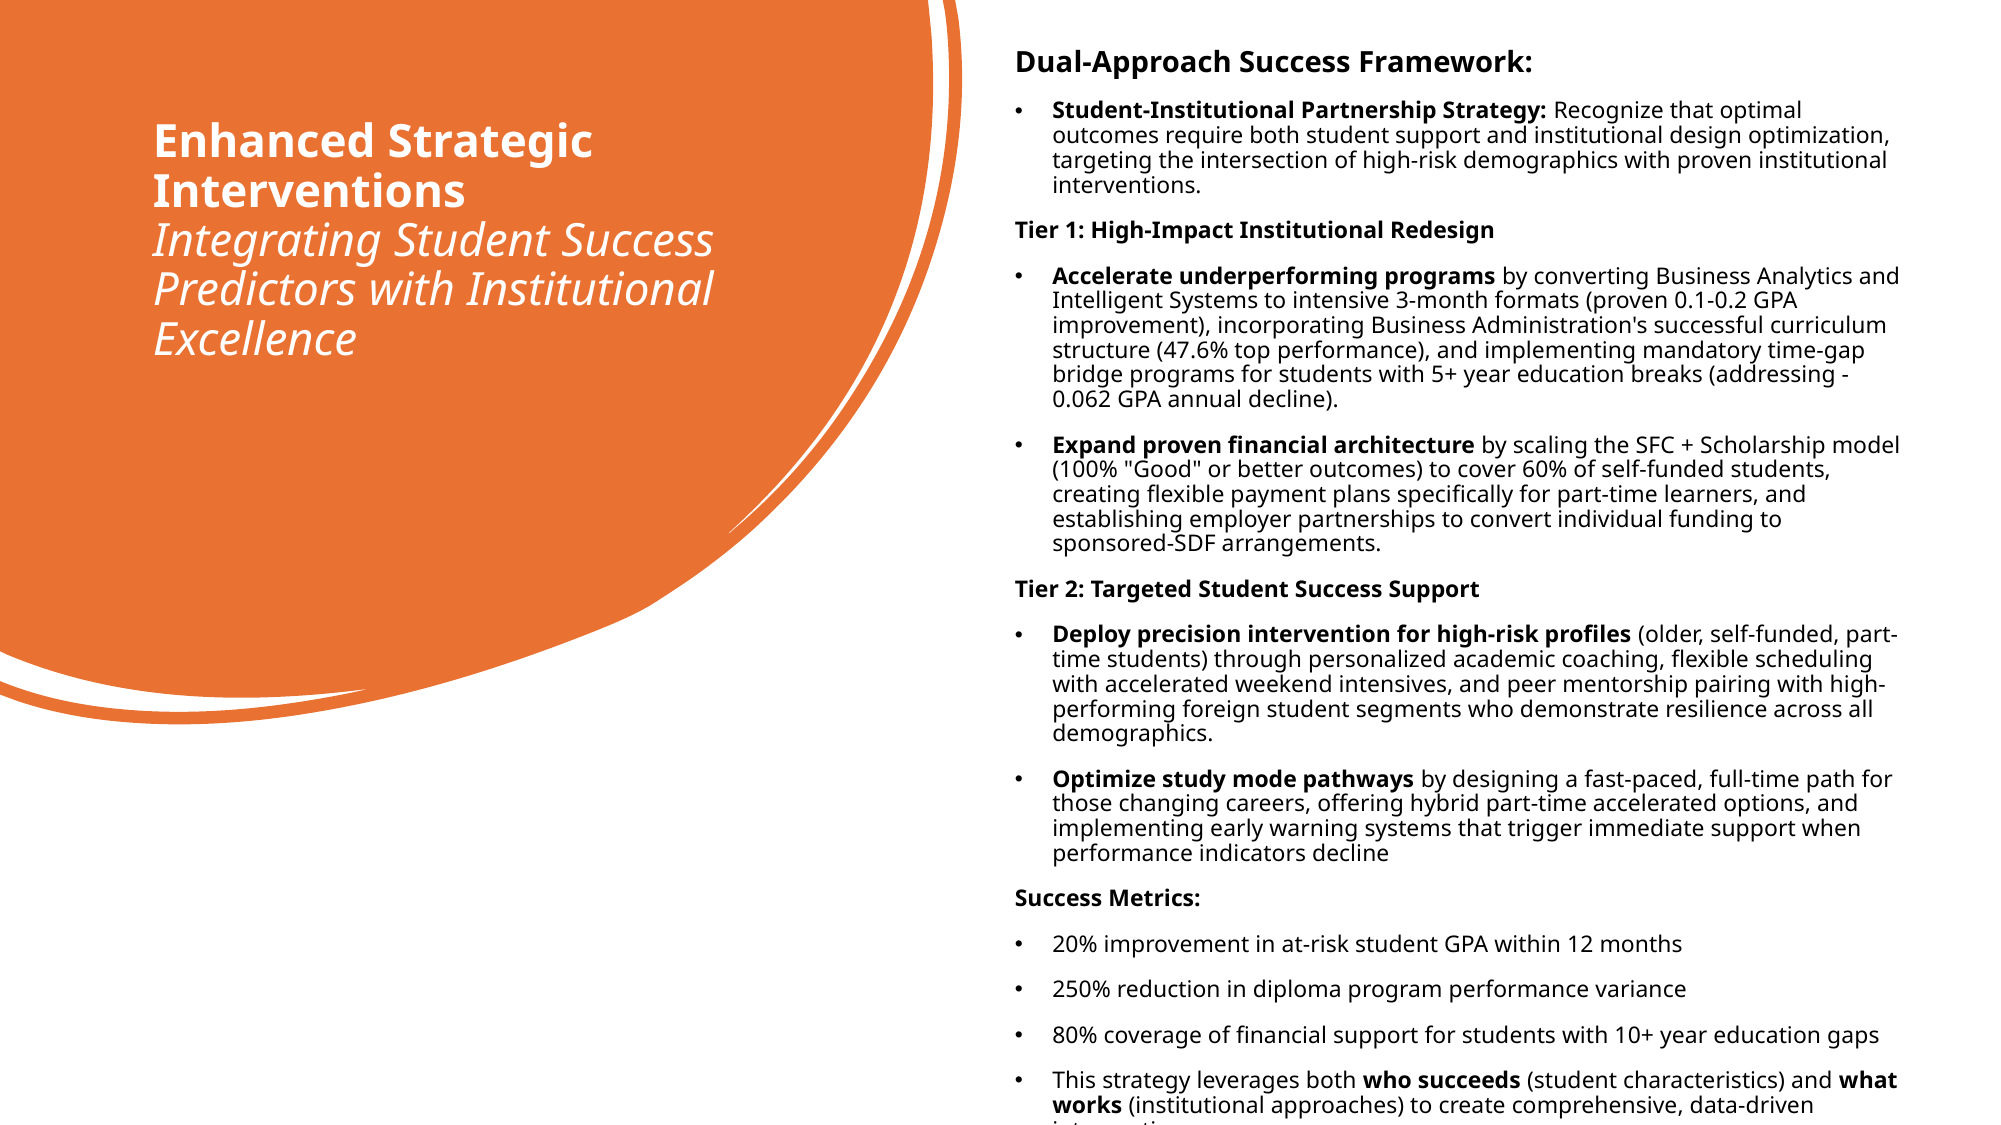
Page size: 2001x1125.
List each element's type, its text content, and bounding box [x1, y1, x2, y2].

title Enhanced Strategic Interventions Integrating Student Success Predictors with Institutional Excellence [138, 110, 736, 507]
text_box [0, 0, 2000, 1125]
text_box [0, 0, 963, 725]
list Dual-Approach Success Framework: Student-Institutional Partnership Strategy: Recognize that optimal outcomes require both student support and institutional design optimization, targeting the intersection of high-risk demographics with proven institutional interventions. Tier 1: High-Impact Institutional Redesign Accelerate underperforming programs by converting Business Analytics and Intelligent Systems to intensive 3-month formats (proven 0.1-0.2 GPA improvement), incorporating Business Administration's successful curriculum structure (47.6% top performance), and implementing mandatory time-gap bridge programs for students with 5+ year education breaks (addressing -0.062 GPA annual decline). Expand proven financial architecture by scaling the SFC + Scholarship model (100% "Good" or better outcomes) to cover 60% of self-funded students, creating flexible payment plans specifically for part-time learners, and establishing employer partnerships to convert individual funding to sponsored-SDF arrangements. Tier 2: Targeted Student Success Support Deploy precision intervention for high-risk profiles (older, self-funded, part-time students) through personalized academic coaching, flexible scheduling with accelerated weekend intensives, and peer mentorship pairing with high-performing foreign student segments who demonstrate resilience across all demographics. Optimize study mode pathways by designing a fast-paced, full-time path for those changing careers, offering hybrid part-time accelerated options, and implementing early warning systems that trigger immediate support when performance indicators decline Success Metrics: 20% improvement in at-risk student GPA within 12 months 250% reduction in diploma program performance variance 80% coverage of financial support for students with 10+ year education gaps This strategy leverages both who succeeds (student characteristics) and what works (institutional approaches) to create comprehensive, data-driven interventions. [999, 39, 1921, 922]
